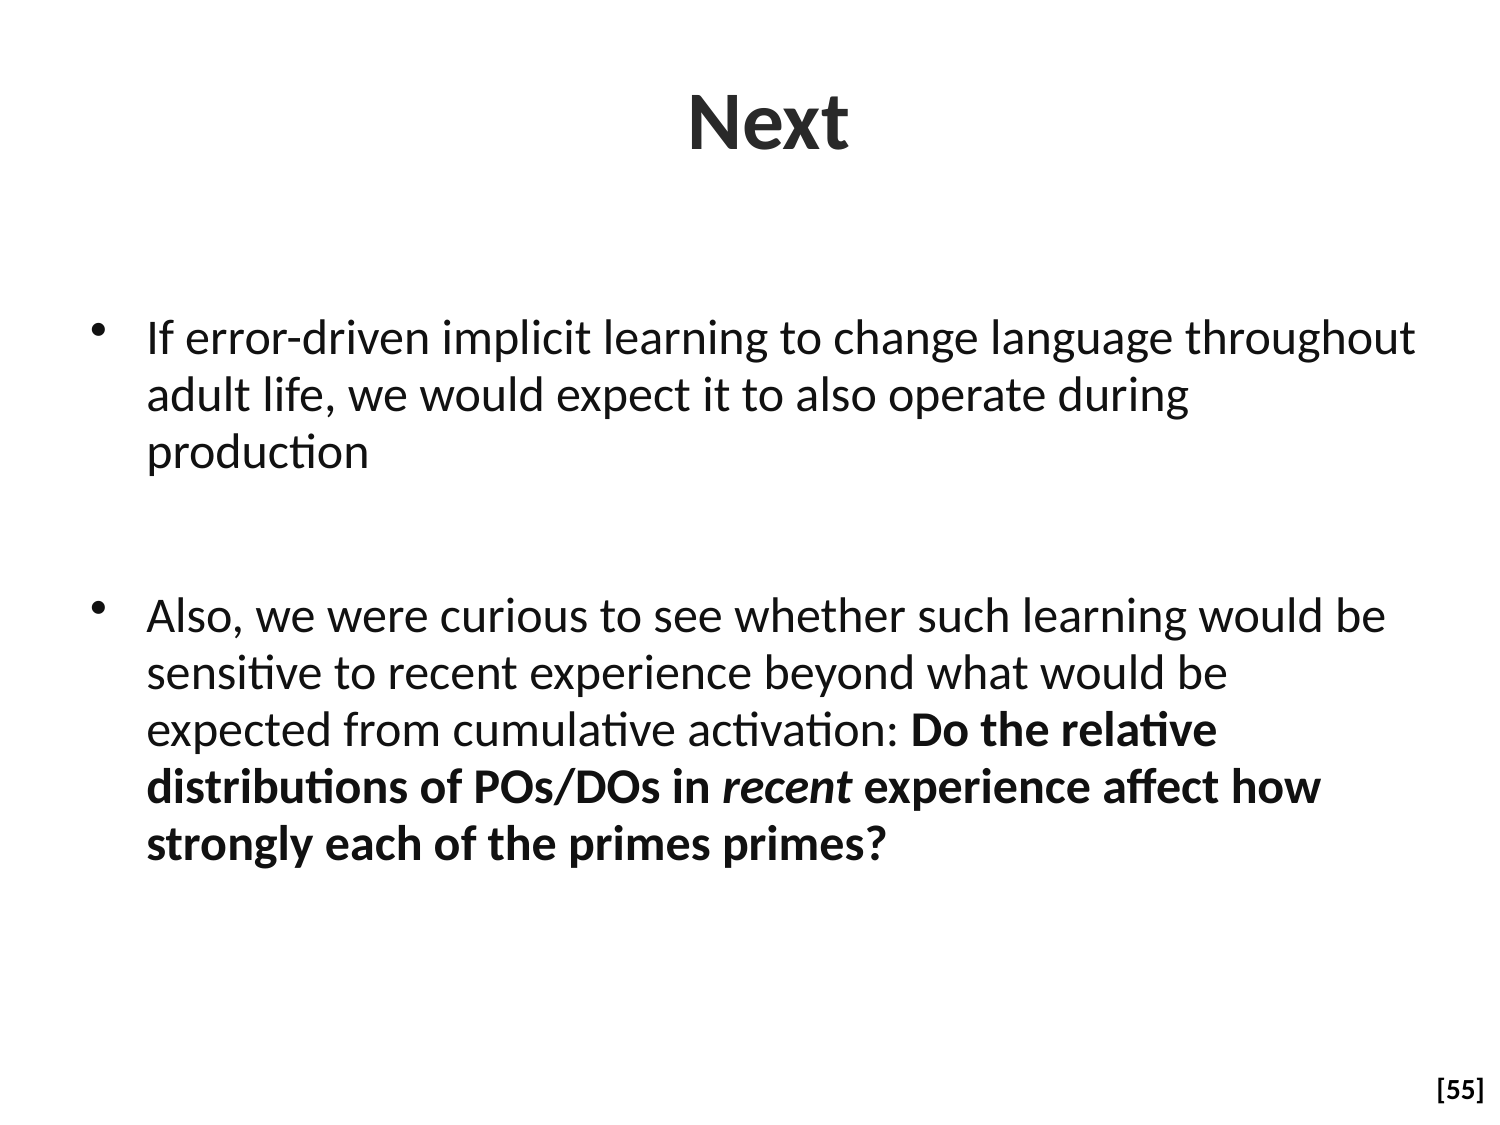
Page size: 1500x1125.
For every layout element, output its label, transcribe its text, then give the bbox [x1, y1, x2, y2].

list If error-driven implicit learning to change language throughout adult life, we would expect it to also operate during production Also, we were curious to see whether such learning would be sensitive to recent experience beyond what would be expected from cumulative activation: Do the relative distributions of POs/DOs in recent experience affect how strongly each of the primes primes? [74, 300, 1440, 983]
title Next [74, 44, 1463, 188]
slide_number [55] [1149, 1062, 1500, 1125]
